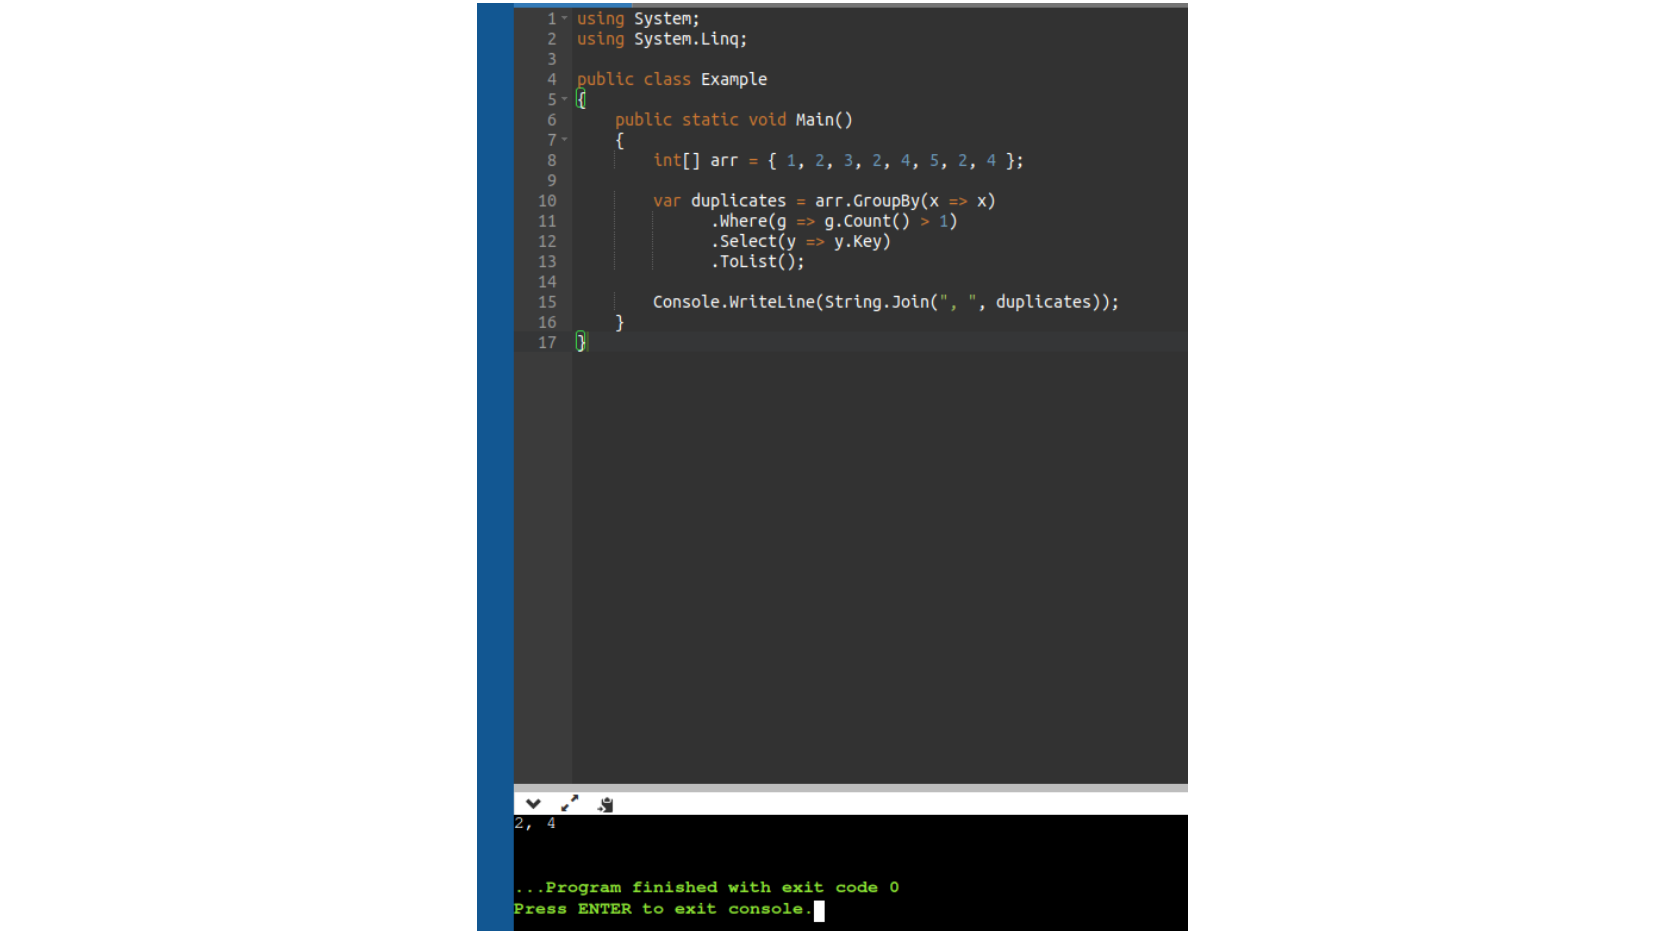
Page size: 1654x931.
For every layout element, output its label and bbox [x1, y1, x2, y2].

picture [477, 3, 1189, 931]
